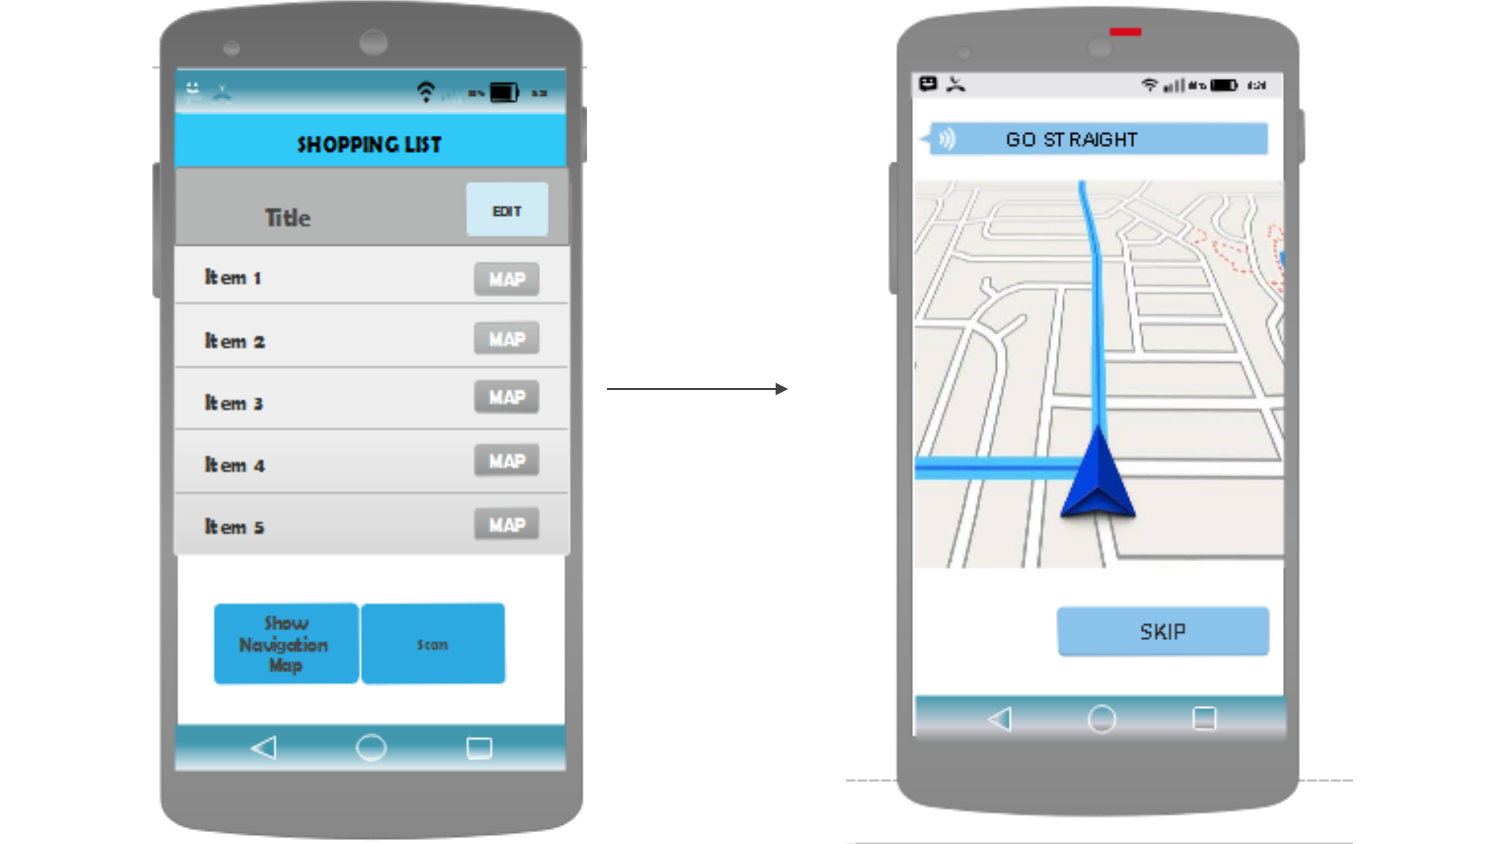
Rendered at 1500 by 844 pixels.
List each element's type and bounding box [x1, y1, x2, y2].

picture [845, 0, 1353, 844]
picture [151, 0, 588, 844]
